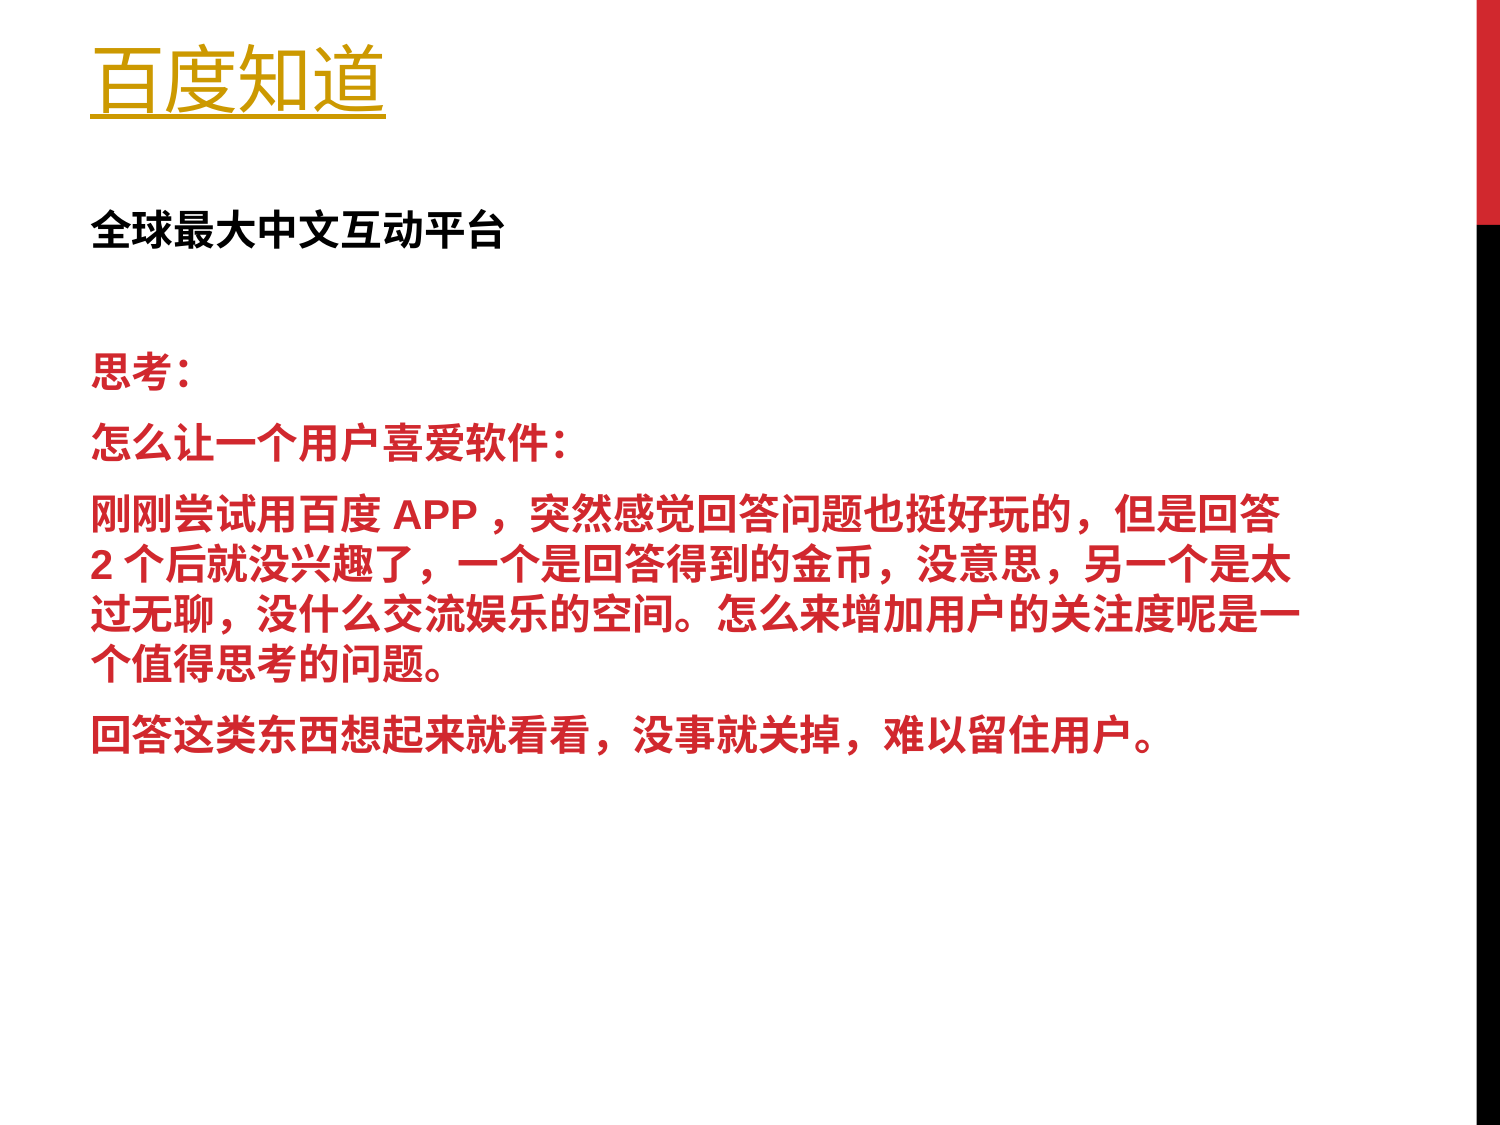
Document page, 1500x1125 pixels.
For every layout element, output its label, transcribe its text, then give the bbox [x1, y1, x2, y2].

title 百度知道 [75, 25, 1025, 149]
list 全球最大中文互动平台 思考： 怎么让一个用户喜爱软件： 刚刚尝试用百度APP，突然感觉回答问题也挺好玩的，但是回答2个后就没兴趣了，一个是回答得到的金币，没意思，另一个是太过无聊，没什么交流娱乐的空间。怎么来增加用户的关注度呢是一个值得思考的问题。 回答这类东西想起来就看看，没事就关掉，难以留住用户。 [75, 196, 1325, 1106]
